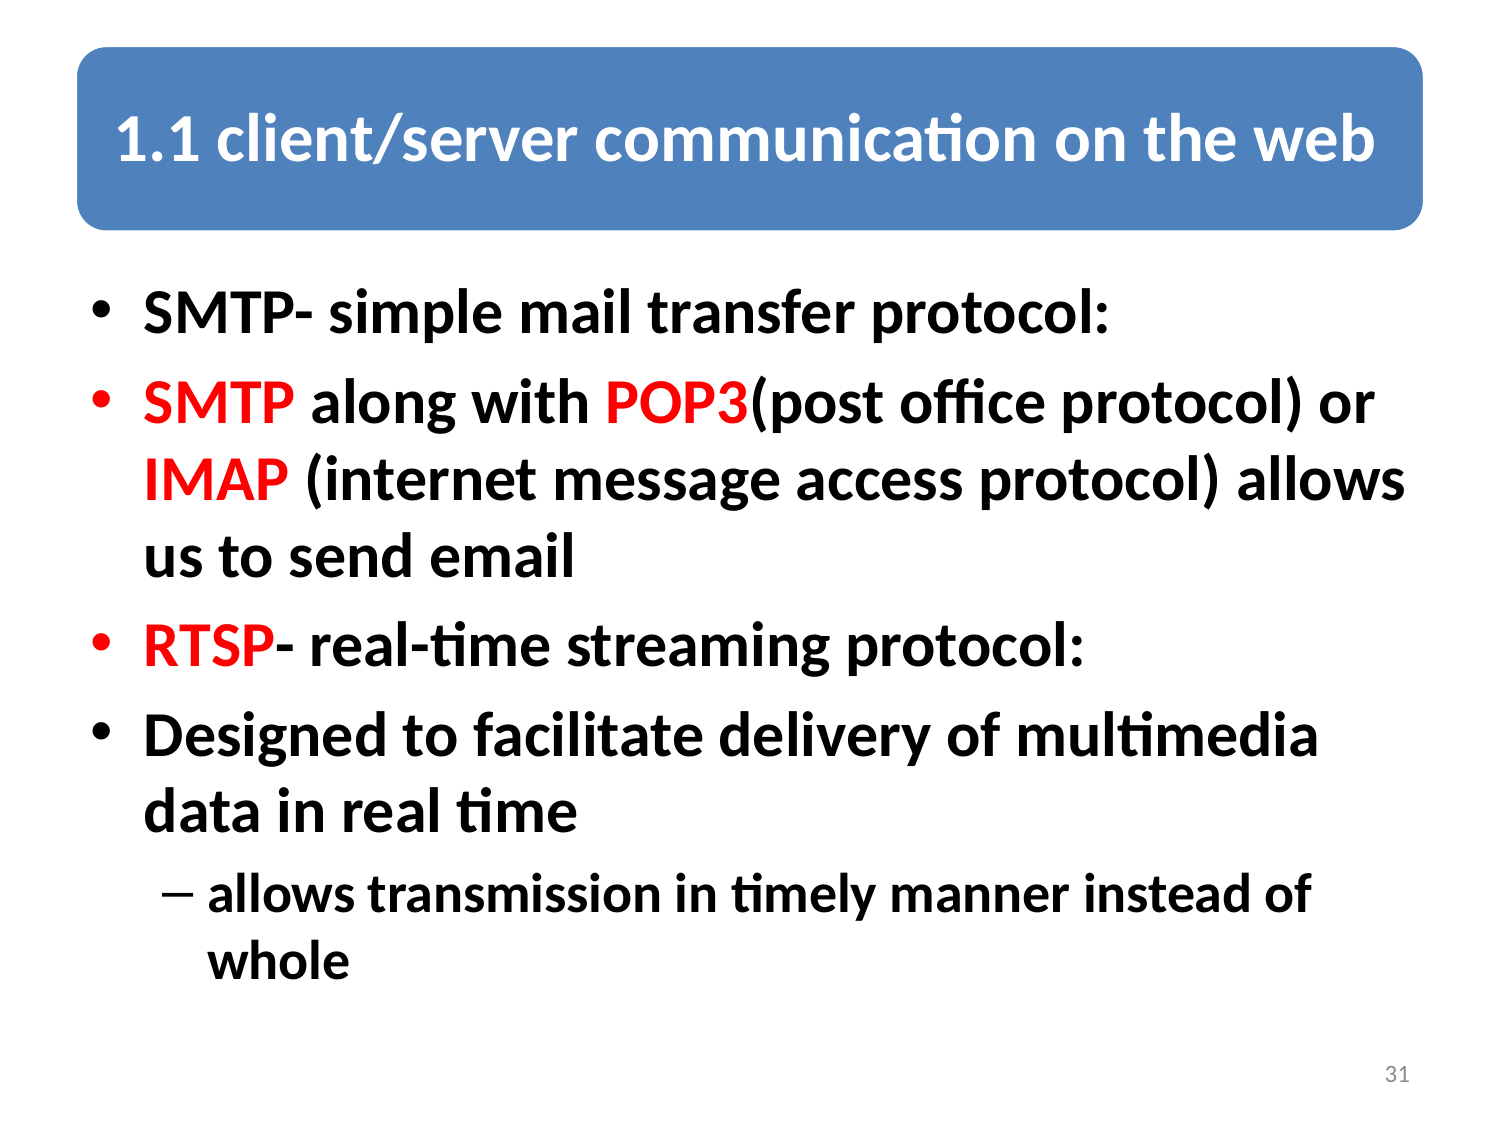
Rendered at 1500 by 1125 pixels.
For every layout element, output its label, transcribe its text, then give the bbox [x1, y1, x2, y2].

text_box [74, 44, 1426, 233]
slide_number 31 [1074, 1042, 1425, 1103]
list SMTP- simple mail transfer protocol: SMTP along with POP3(post office protocol) or IMAP (internet message access protocol) allows us to send email RTSP- real-time streaming protocol: Designed to facilitate delivery of multimedia data in real time allows transmission in timely manner instead of whole [75, 262, 1425, 1005]
